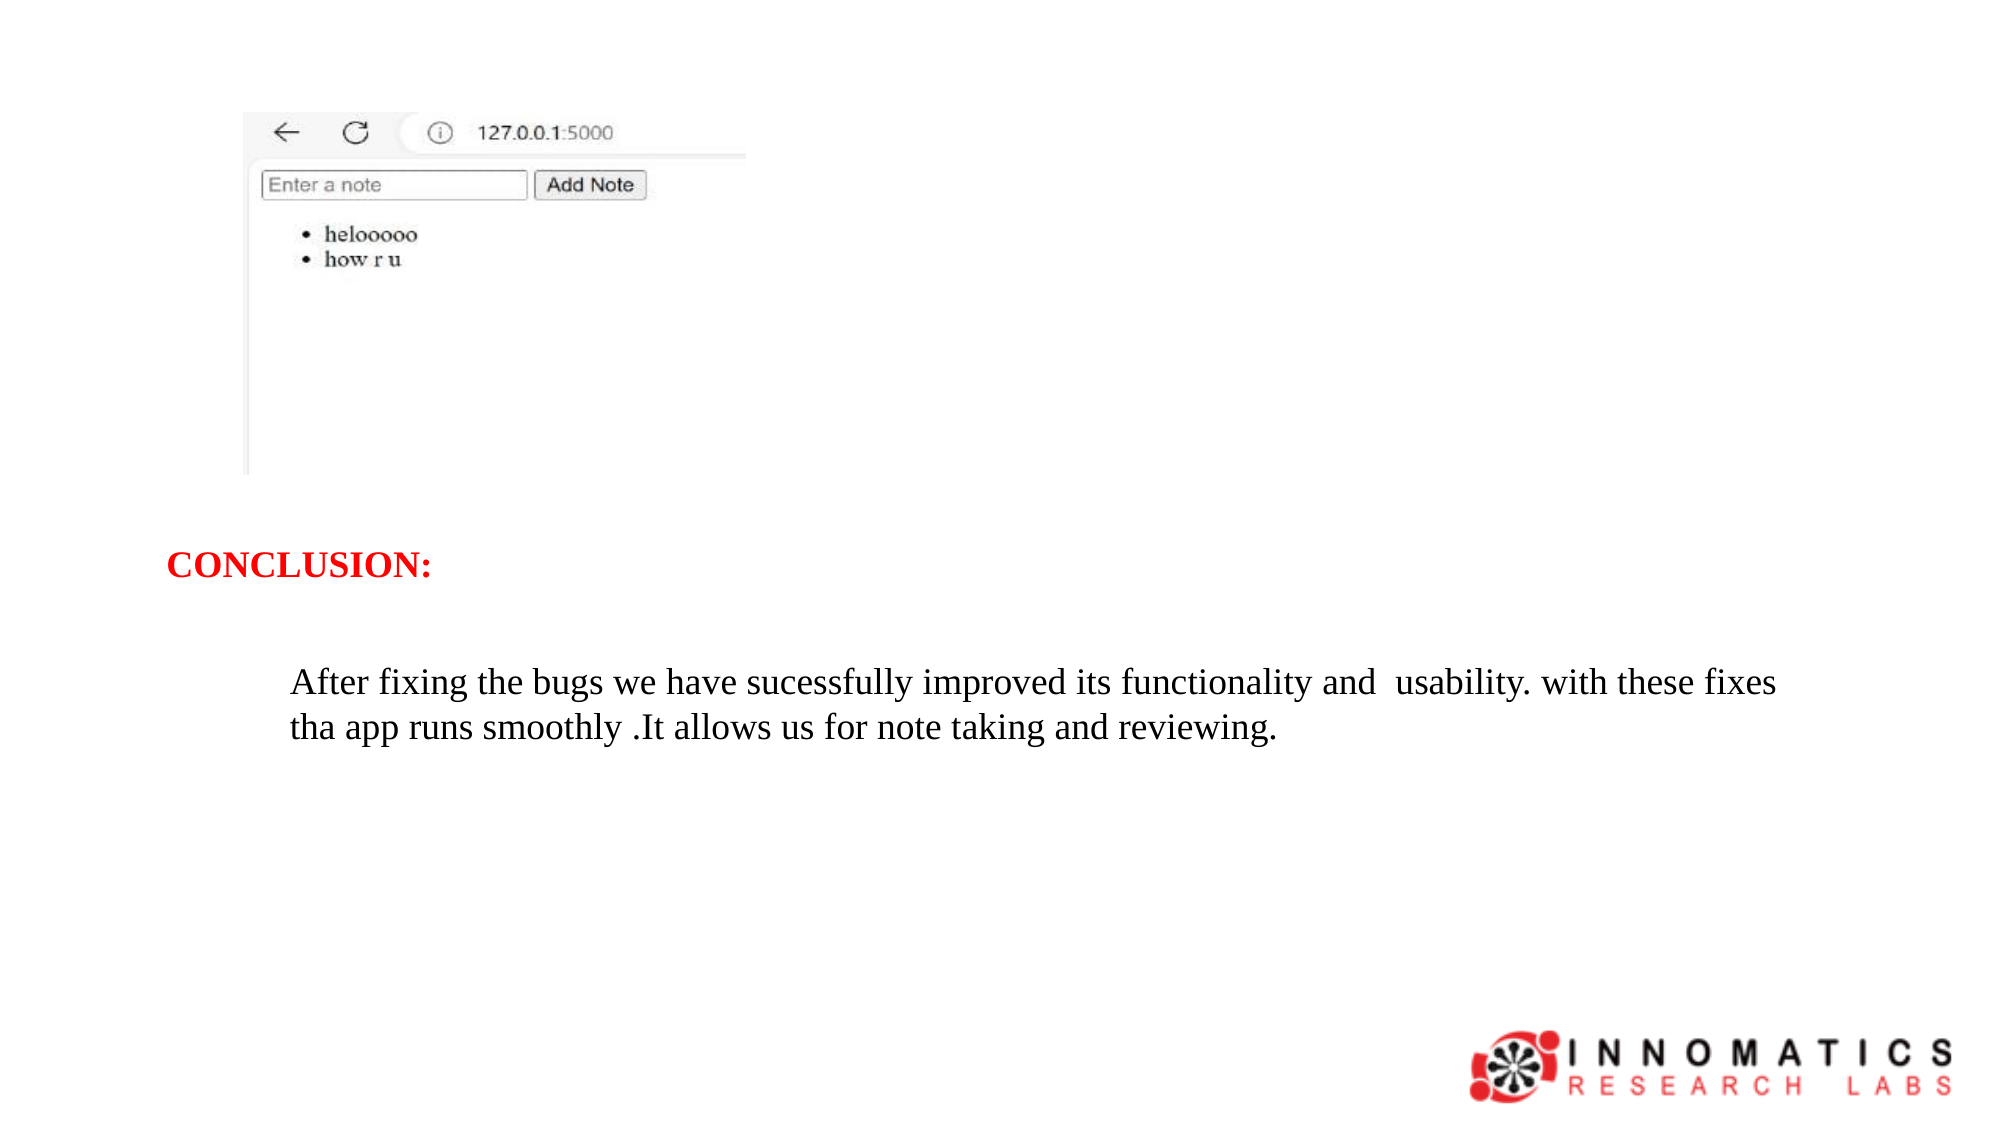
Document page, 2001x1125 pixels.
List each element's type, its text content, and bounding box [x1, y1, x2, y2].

text_box CONCLUSION: [151, 533, 448, 593]
picture [1445, 1014, 1975, 1125]
picture [243, 112, 746, 476]
text_box After fixing the bugs we have sucessfully improved its functionality and usability. with these fixes tha app runs smoothly .It allows us for note taking and reviewing. [275, 649, 1825, 755]
